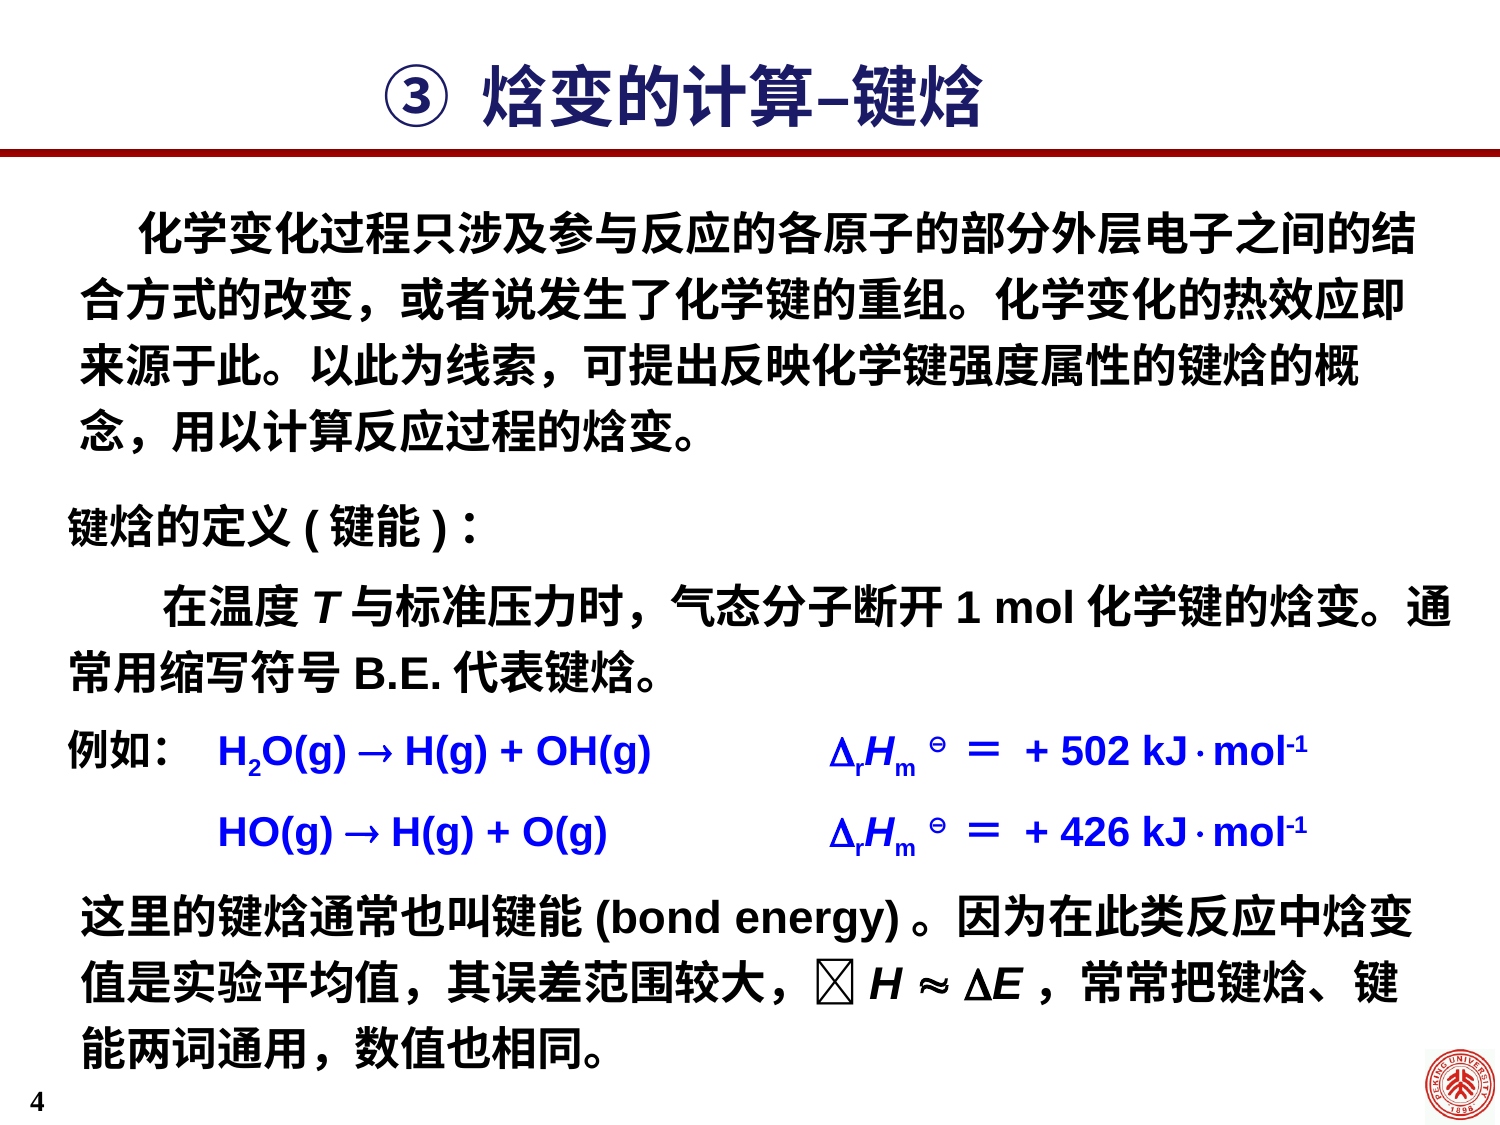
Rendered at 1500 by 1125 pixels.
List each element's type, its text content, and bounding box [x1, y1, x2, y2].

text_box 键焓的定义(键能)： 在温度T与标准压力时，气态分子断开1 mol化学键的焓变。通常用缩写符号B.E.代表键焓。 例如： H2O(g)  H(g) + OH(g) rHm ⊖ ＝ + 502 kJmol1 HO(g)  H(g) + O(g) rHm ⊖ ＝ + 426 kJmol1 [53, 479, 1471, 869]
picture [1425, 1049, 1495, 1125]
text_box 化学变化过程只涉及参与反应的各原子的部分外层电子之间的结合方式的改变，或者说发生了化学键的重组。化学变化的热效应即来源于此。以此为线索，可提出反映化学键强度属性的键焓的概念，用以计算反应过程的焓变。 [64, 186, 1447, 465]
footer 4 [0, 1074, 76, 1113]
text_box 这里的键焓通常也叫键能(bond energy)。因为在此类反应中焓变值是实验平均值，其误差范围较大，H  E，常常把键焓、键能两词通用，数值也相同。 [65, 869, 1459, 1083]
text_box [0, 149, 1500, 157]
text_box ③ 焓变的计算–键焓 [368, 7, 1001, 142]
